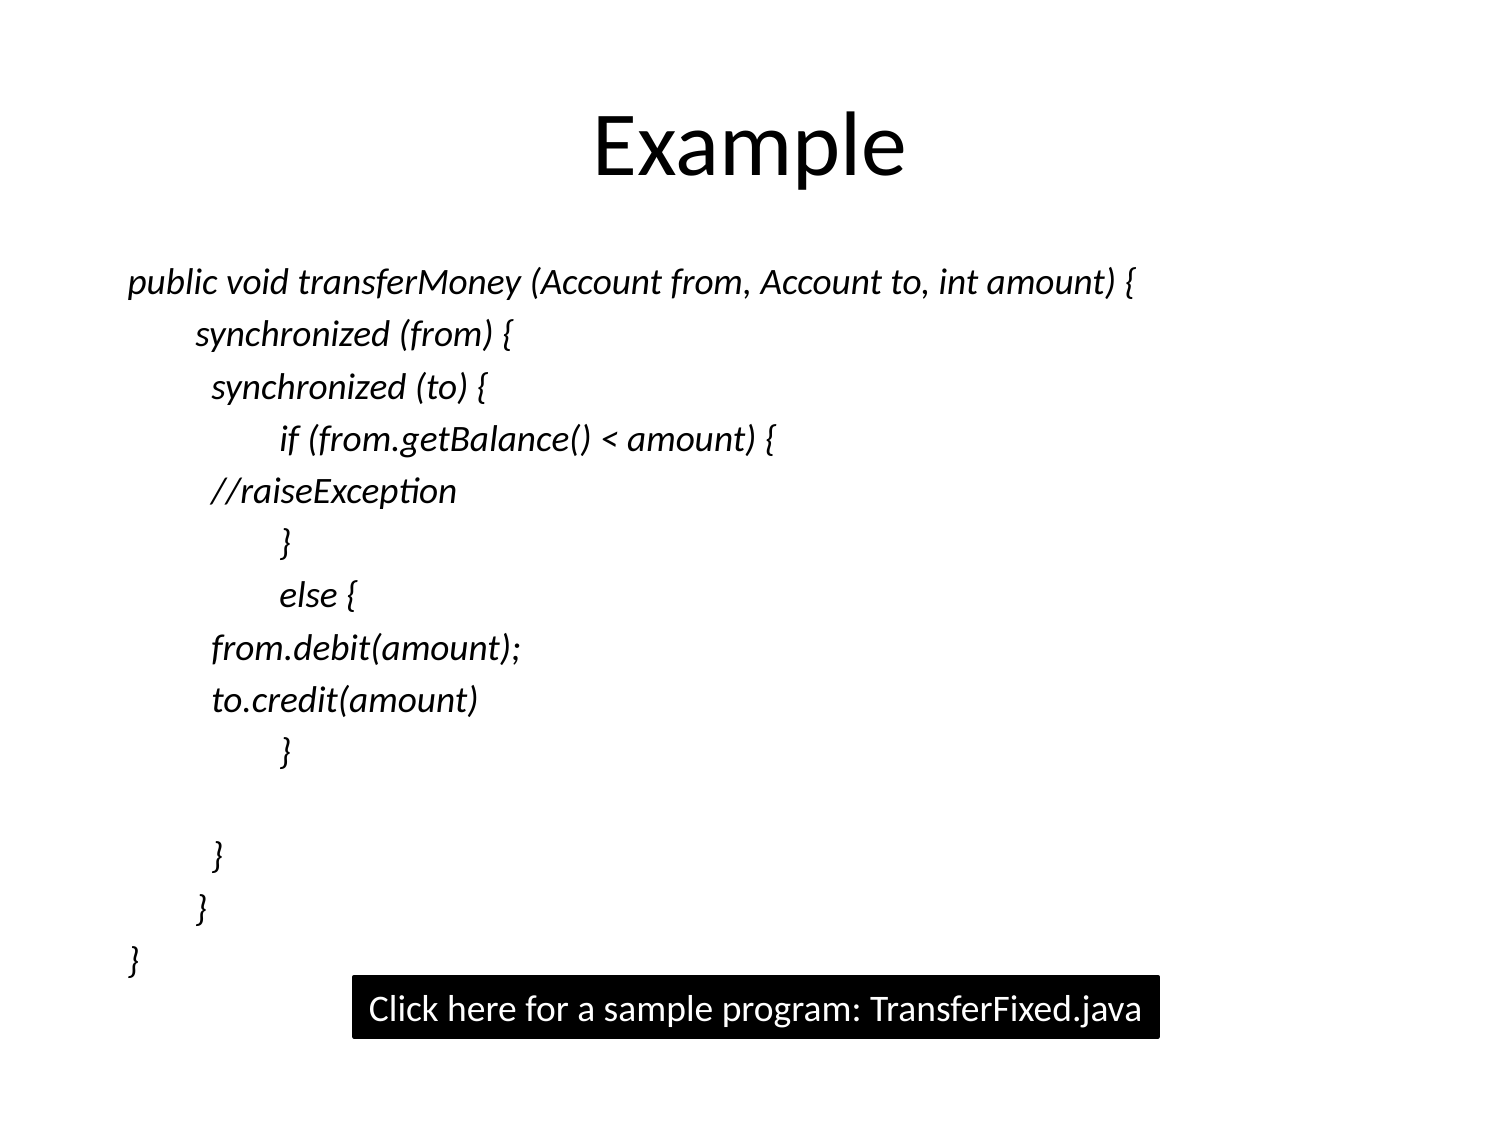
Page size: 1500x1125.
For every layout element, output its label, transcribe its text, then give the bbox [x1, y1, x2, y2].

text_box Click here for a sample program: TransferFixed.java [352, 975, 1160, 1039]
title Example [75, 45, 1425, 233]
text_box public void transferMoney (Account from, Account to, int amount) { synchronized (from) { synchronized (to) { if (from.getBalance() < amount) { //raiseException } else { from.debit(amount); to.credit(amount) } } } } [112, 249, 1338, 993]
